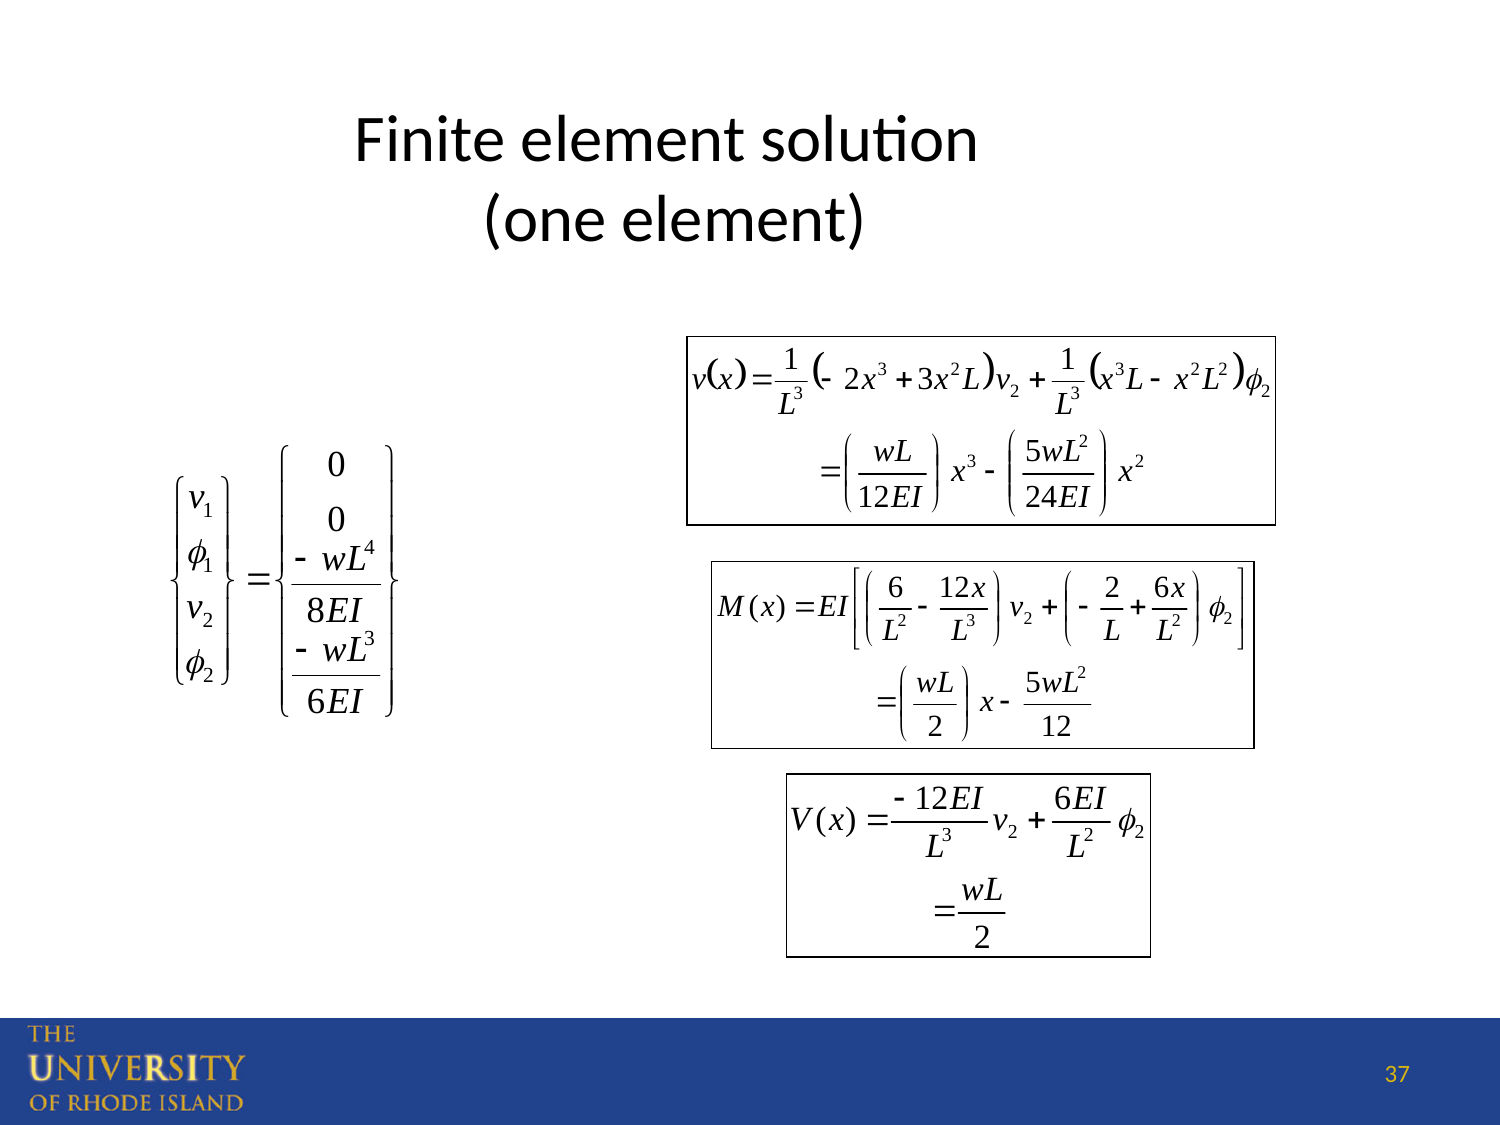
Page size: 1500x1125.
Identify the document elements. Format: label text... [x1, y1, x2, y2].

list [787, 774, 1151, 957]
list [162, 437, 408, 726]
picture [0, 1018, 1500, 1125]
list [687, 337, 1276, 525]
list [712, 562, 1254, 749]
title Finite element solution (one element) [0, 87, 1350, 275]
